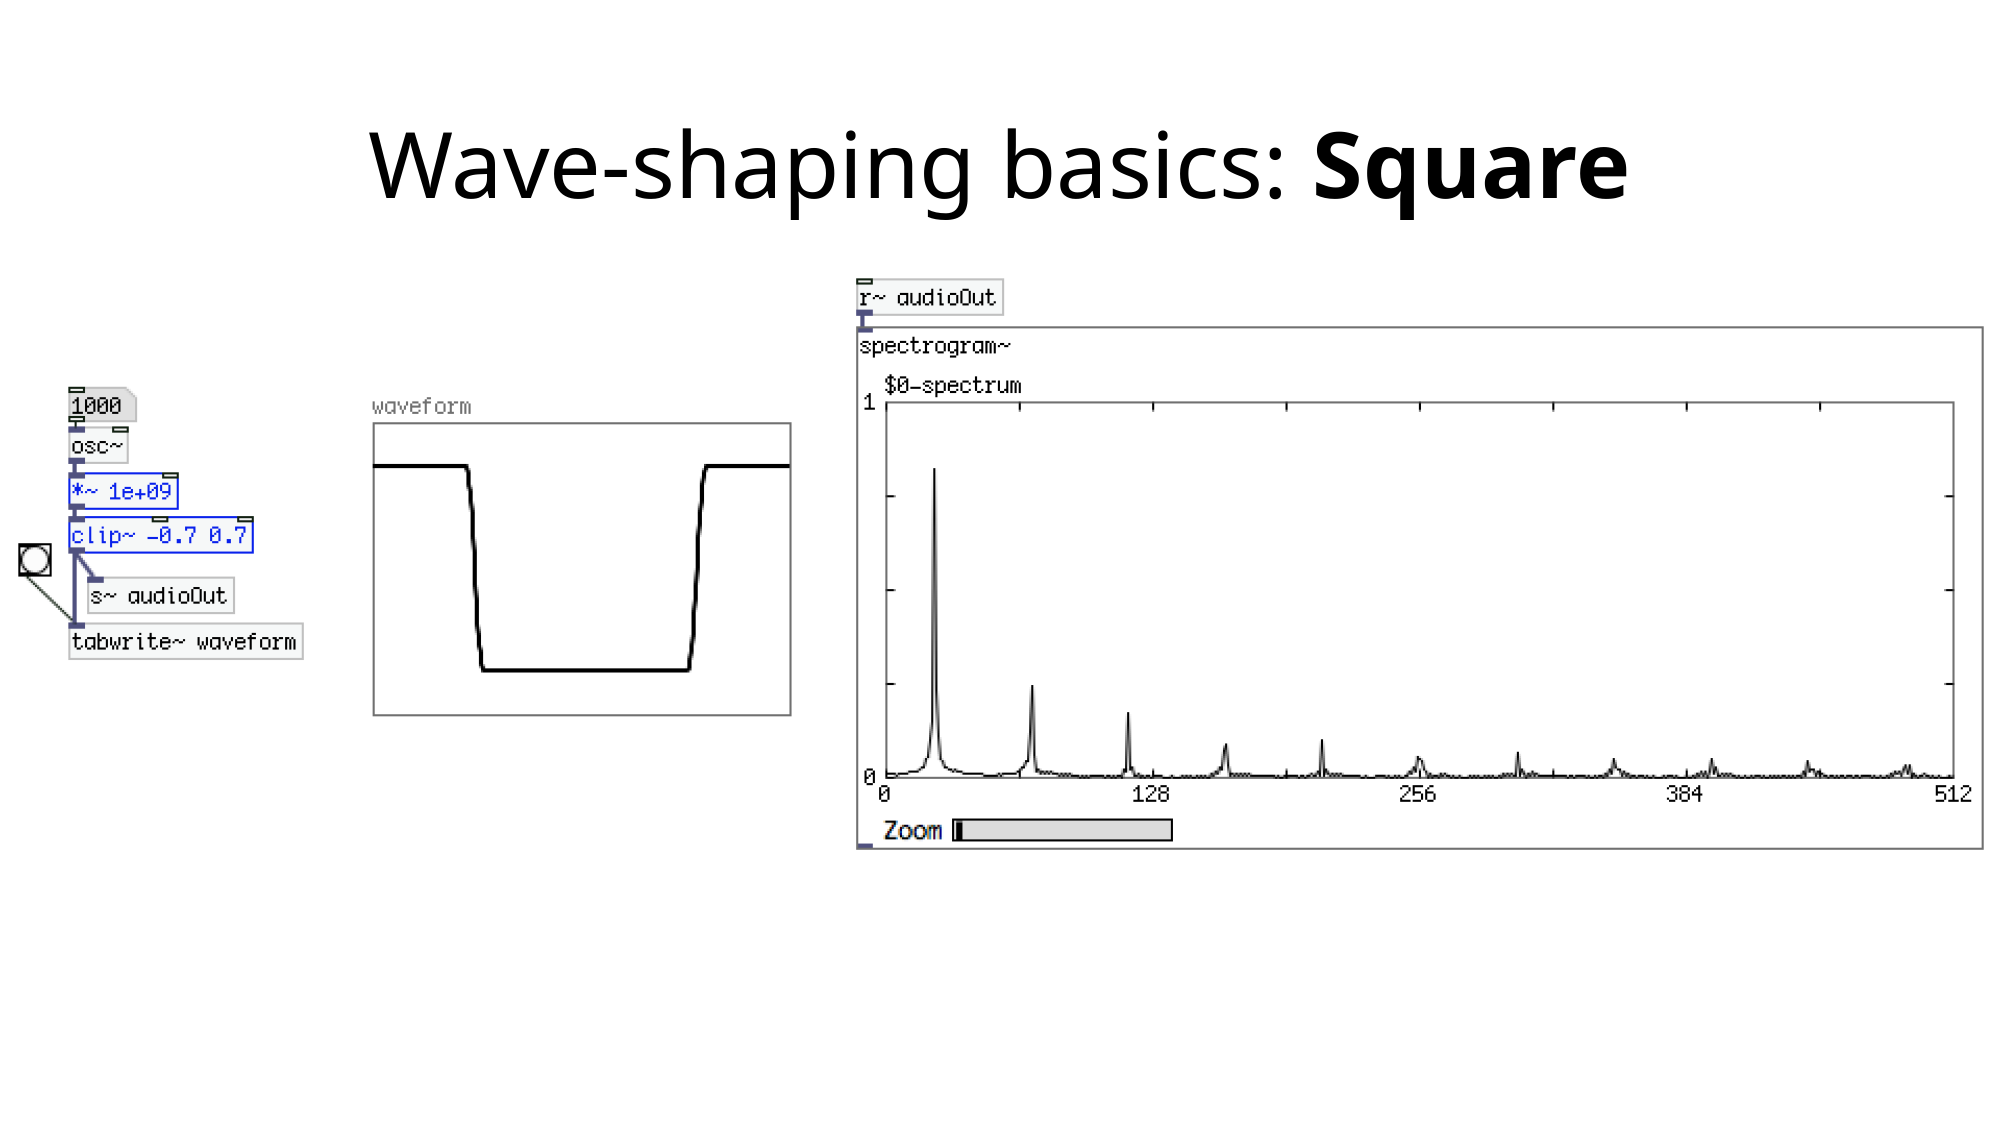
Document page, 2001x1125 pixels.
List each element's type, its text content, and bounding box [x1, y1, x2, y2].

text_box Wave-shaping basics: Square [137, 59, 1863, 268]
picture [10, 270, 1990, 855]
